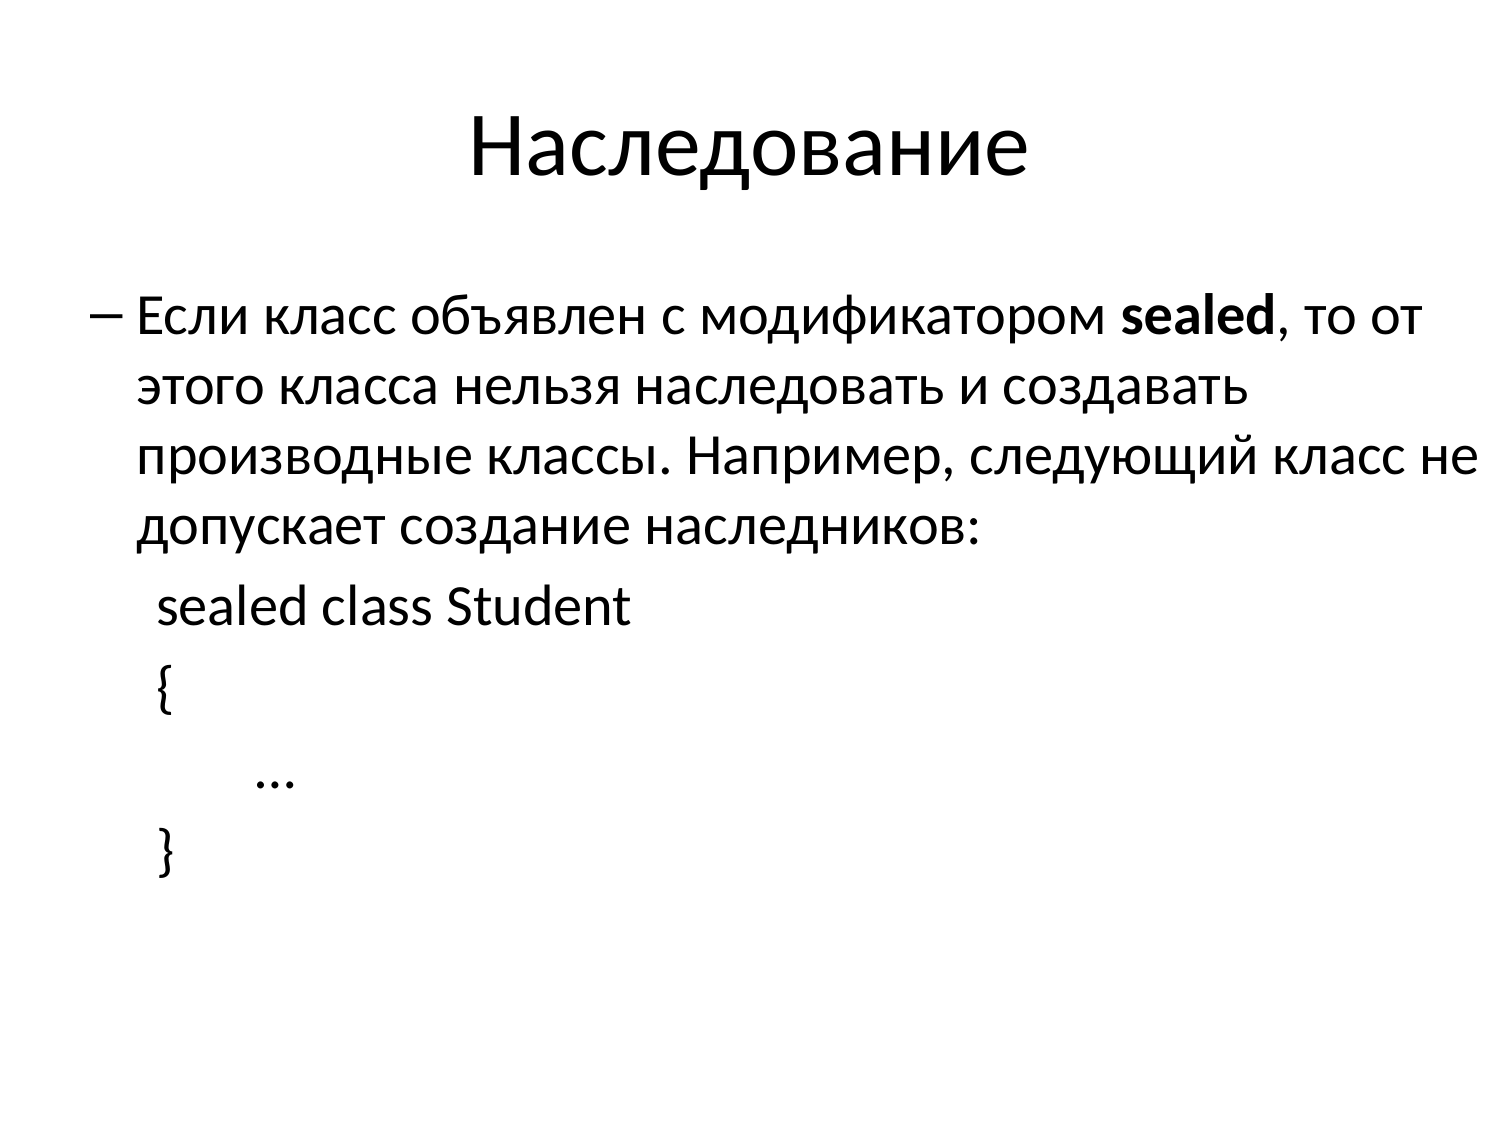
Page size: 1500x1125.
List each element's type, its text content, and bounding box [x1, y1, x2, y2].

list Если класс объявлен с модификатором sealed, то от этого класса нельзя наследовать и создавать производные классы. Например, следующий класс не допускает создание наследников: sealed class Student { … } [0, 268, 1500, 1012]
title Наследование [75, 45, 1425, 233]
